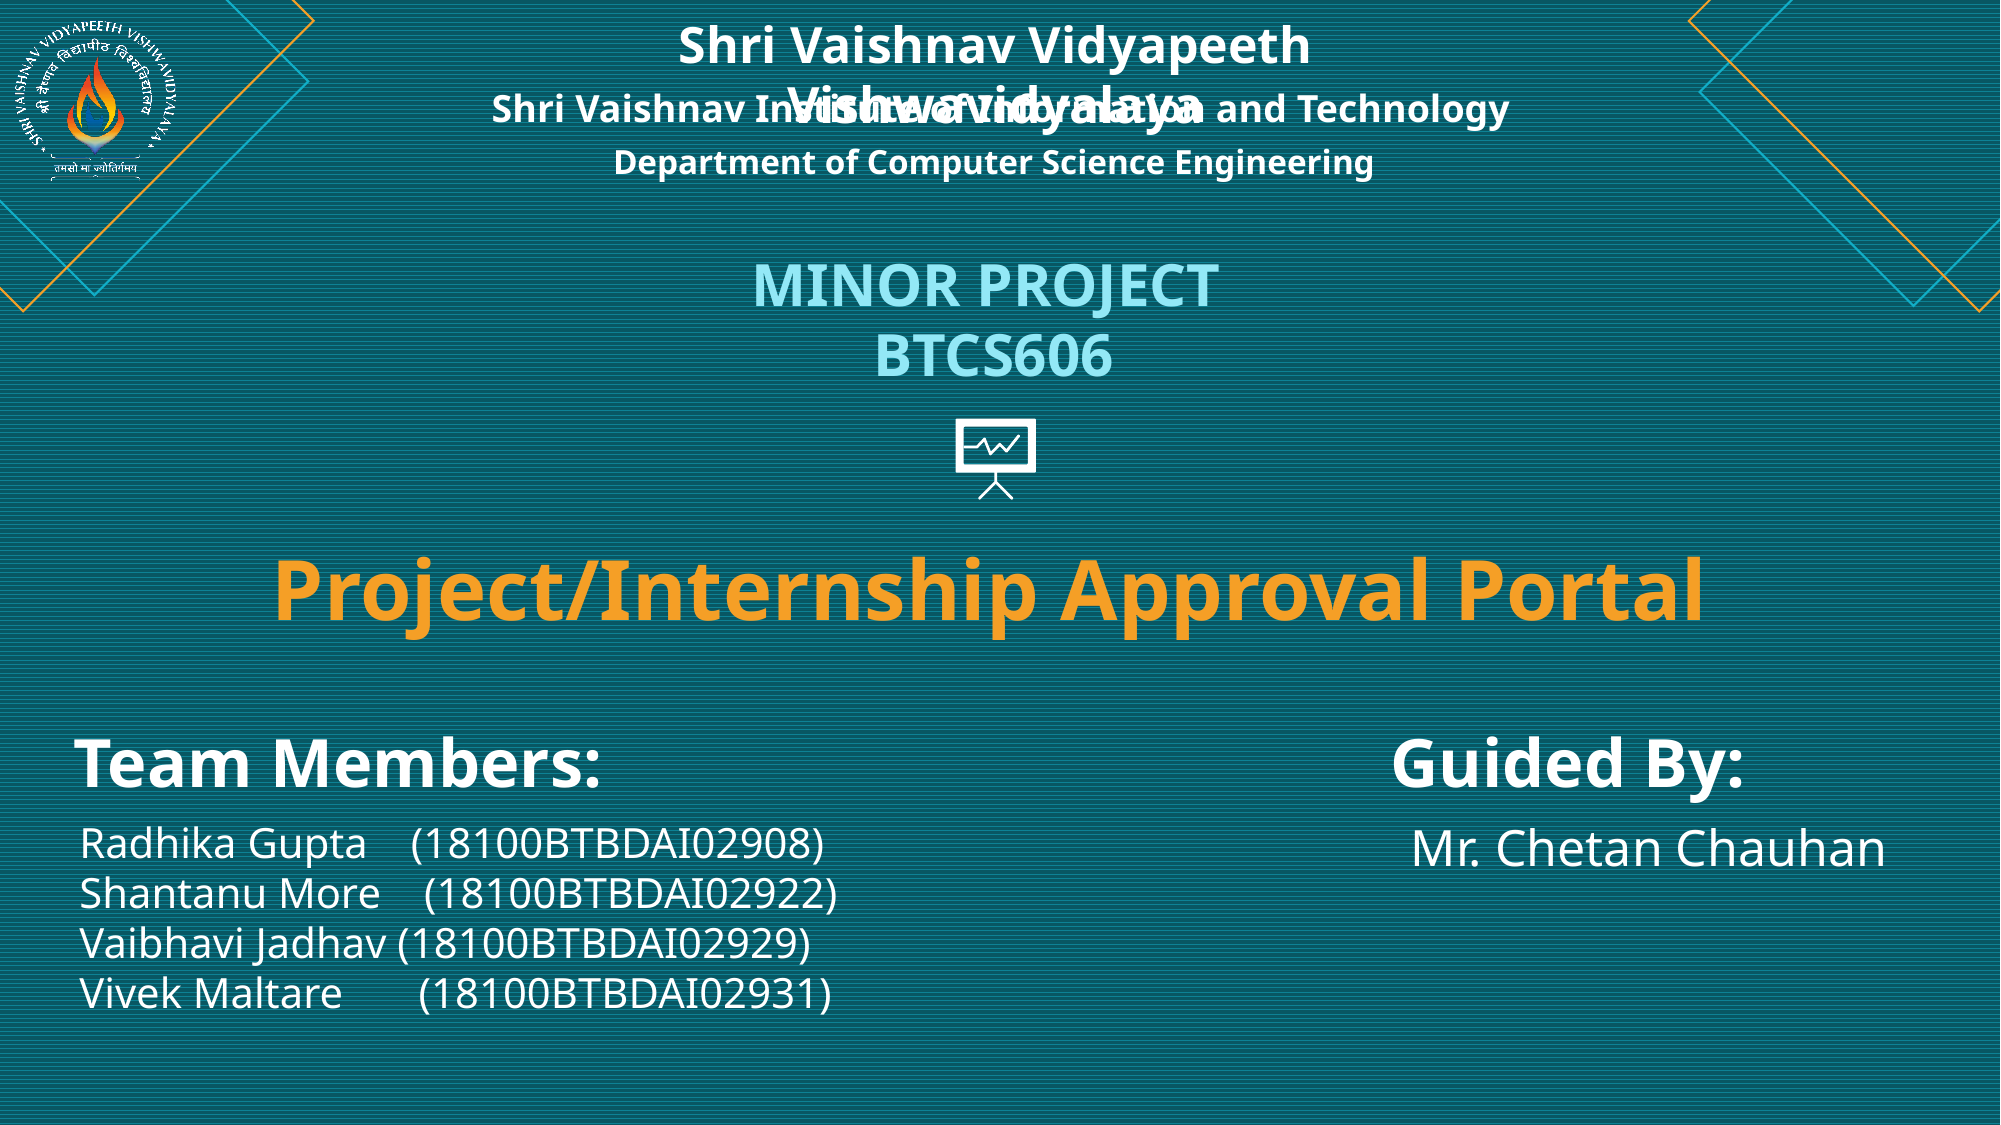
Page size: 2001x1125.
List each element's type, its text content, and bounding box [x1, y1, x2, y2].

text_box Team Members: [59, 713, 618, 809]
text_box Mr. Chetan Chauhan [1395, 809, 1903, 885]
text_box [0, 0, 316, 313]
text_box [1698, 62, 1943, 308]
text_box Shri Vaishnav Vidyapeeth Vishwavidyalaya [453, 6, 1539, 142]
text_box MINOR PROJECT BTCS606 [649, 240, 1354, 456]
text_box [1687, 0, 2000, 313]
text_box Department of Computer Science Engineering [598, 134, 1391, 189]
text_box Shri Vaishnav Institute of Information and Technology [476, 77, 1526, 138]
text_box Radhika Gupta (18100BTBDAI02908) Shantanu More (18100BTBDAI02922) Vaibhavi Jadhav (18100BTBDAI02929) Vivek Maltare (18100BTBDAI02931) [64, 809, 853, 1025]
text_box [955, 418, 1036, 500]
picture [14, 20, 176, 181]
text_box [67, 54, 310, 297]
text_box Guided By: [1375, 713, 1761, 809]
title Project/Internship Approval Portal [67, 548, 1914, 737]
